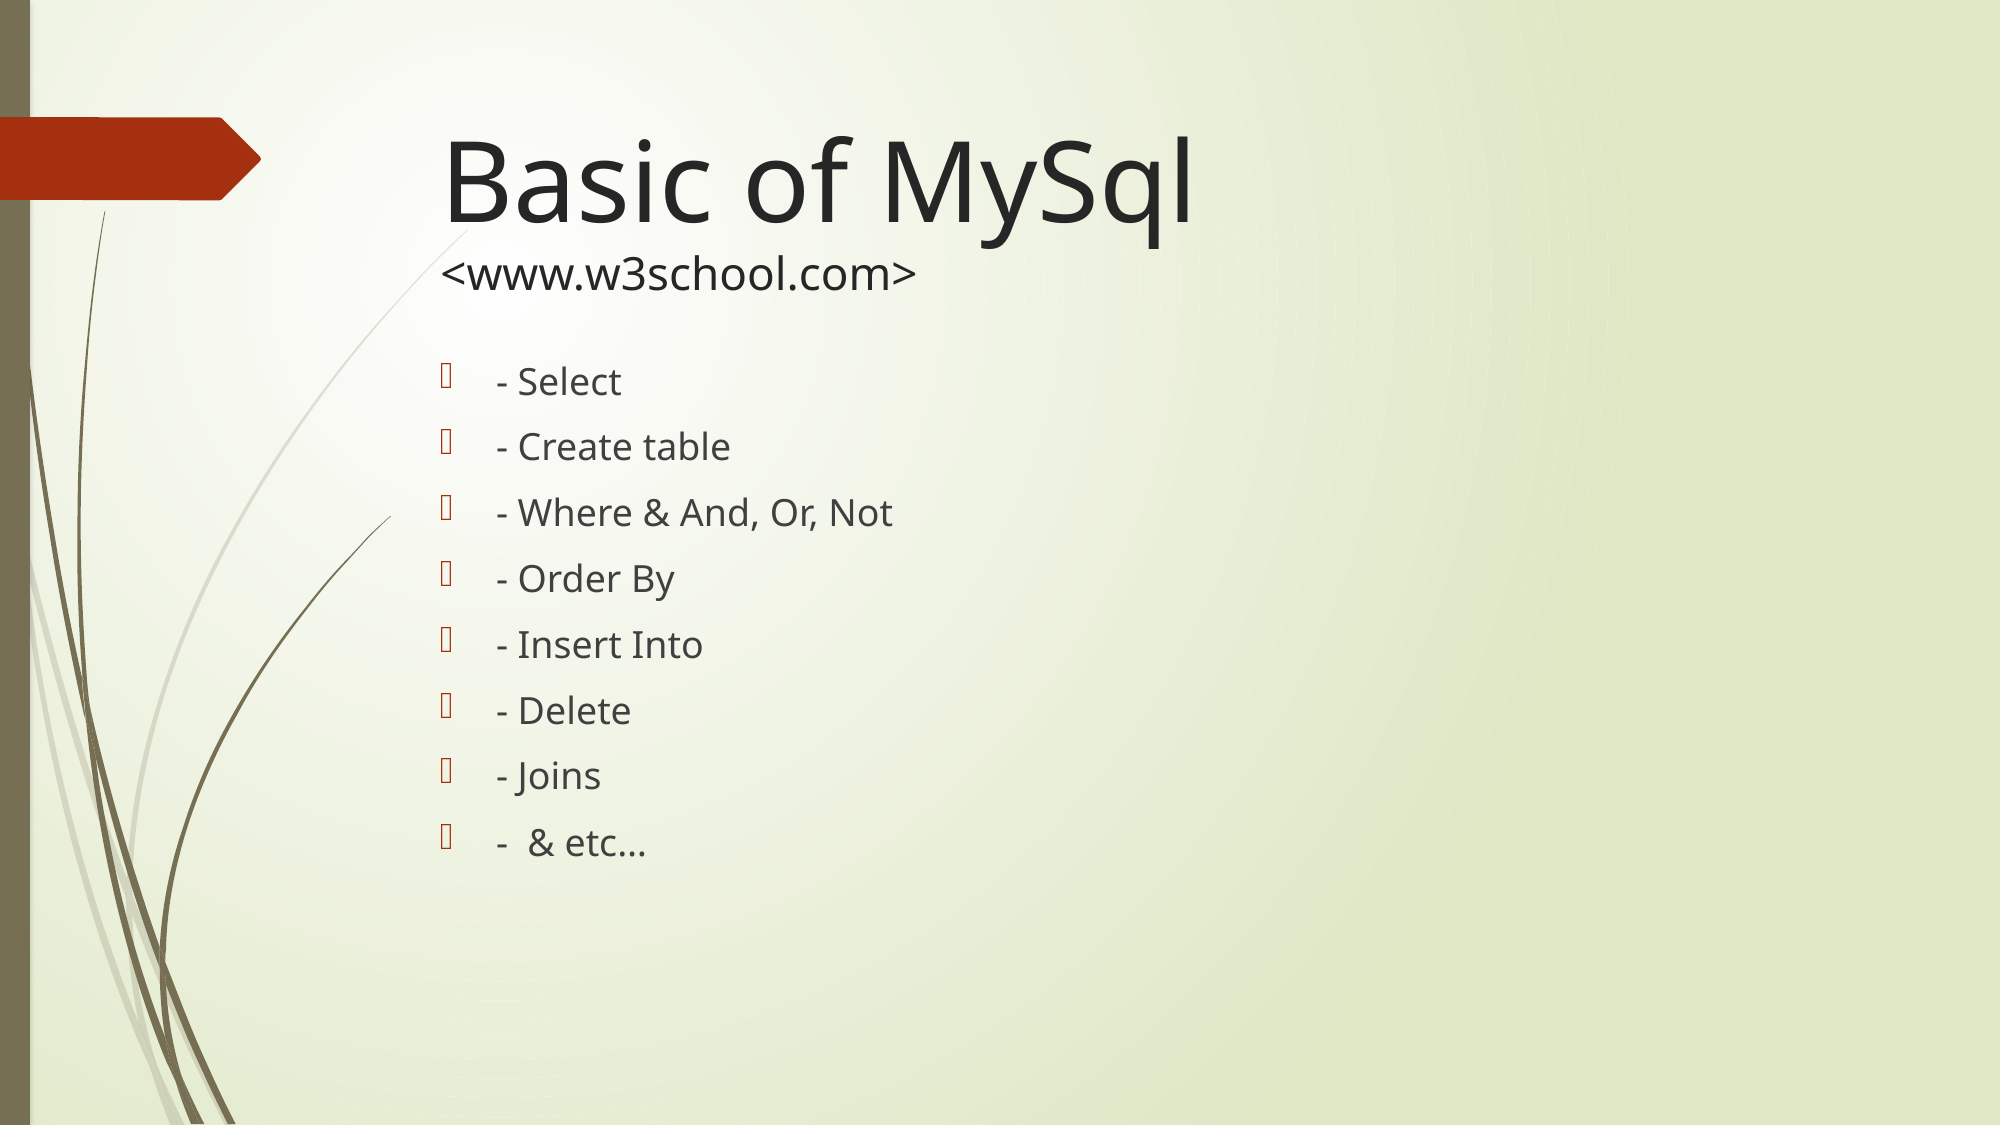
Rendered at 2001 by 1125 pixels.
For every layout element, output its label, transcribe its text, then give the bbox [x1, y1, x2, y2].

title Basic of MySql <www.w3school.com> [425, 102, 1888, 313]
list - Select - Create table - Where & And, Or, Not - Order By - Insert Into - Delete - Joins - & etc… [424, 350, 1888, 970]
